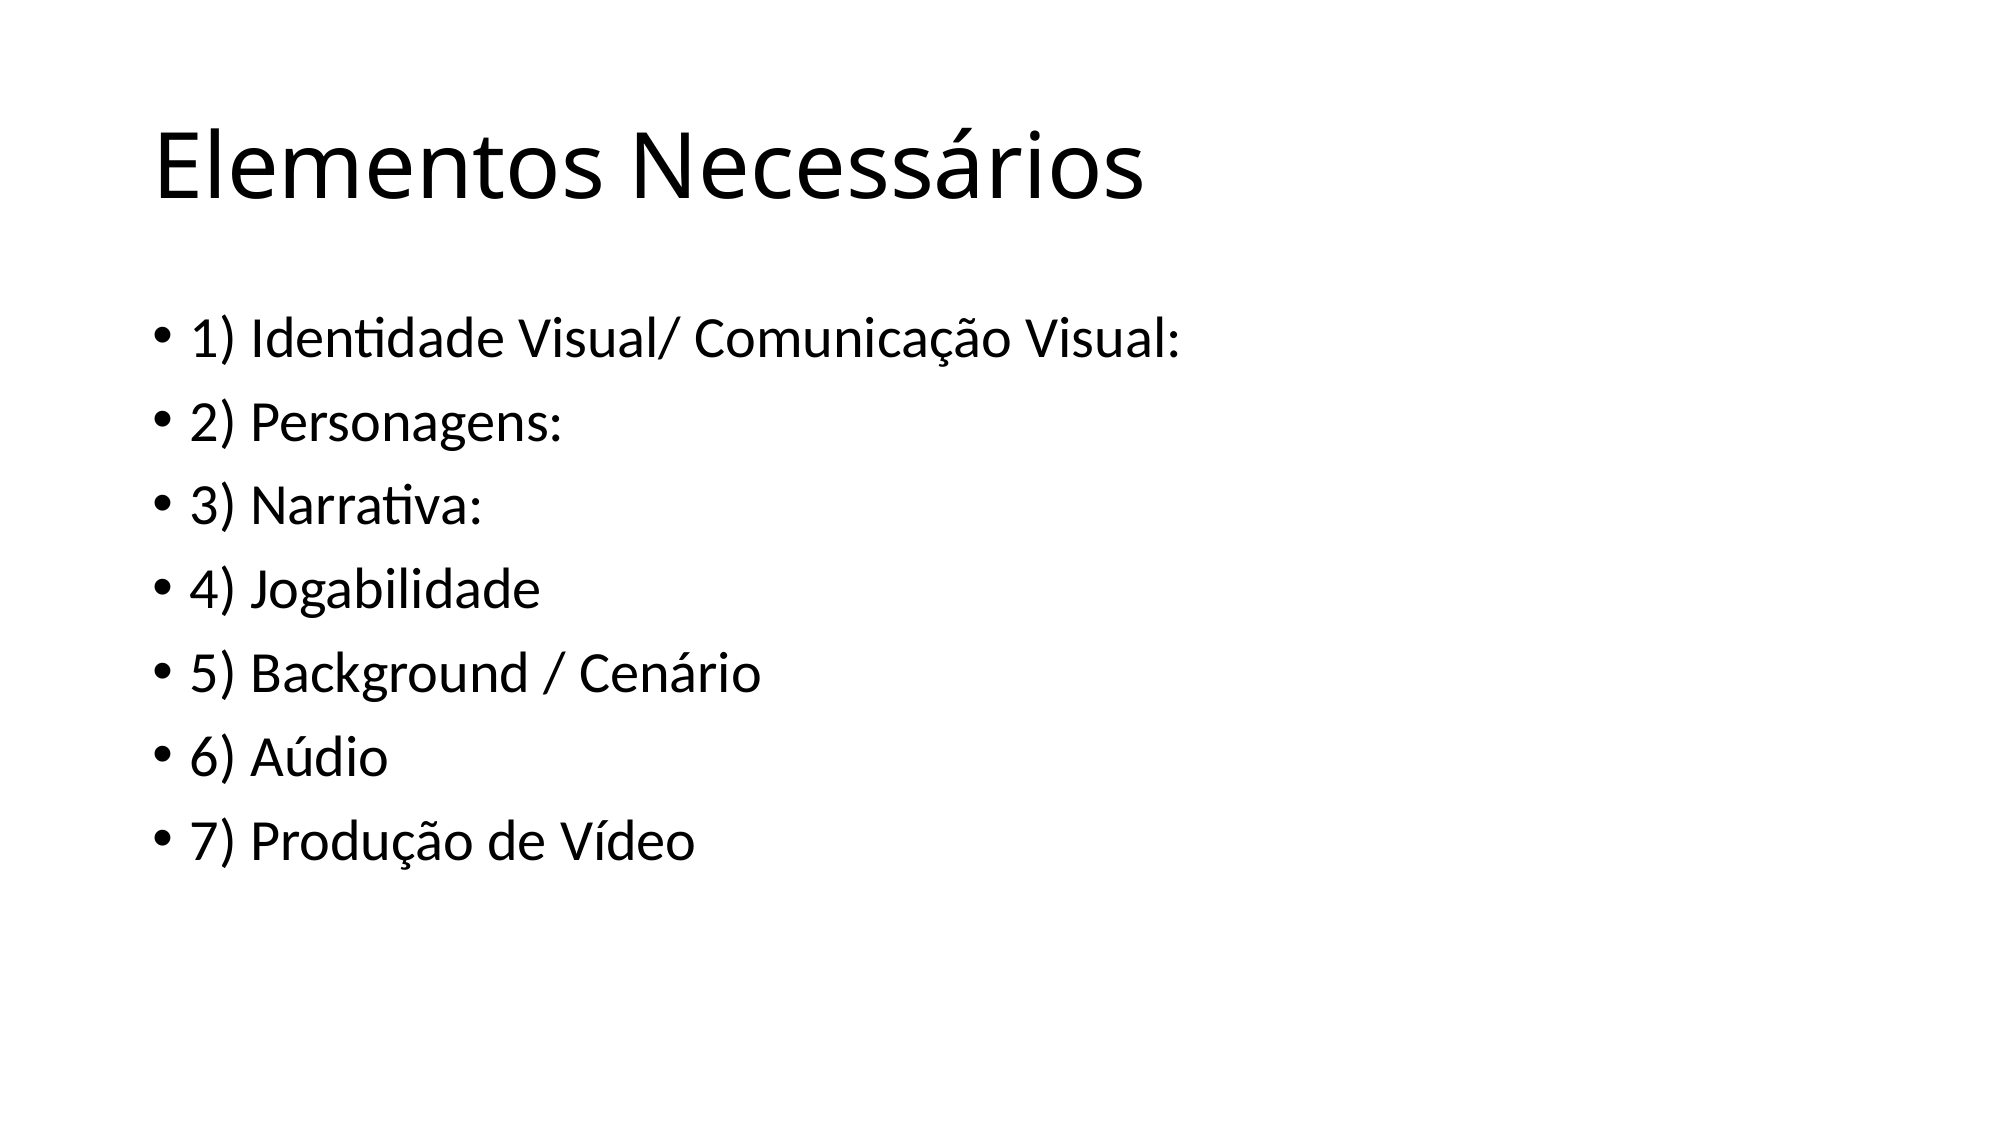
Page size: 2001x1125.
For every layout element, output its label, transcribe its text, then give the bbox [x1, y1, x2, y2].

list 1) Identidade Visual/ Comunicação Visual: 2) Personagens: 3) Narrativa: 4) Jogabilidade 5) Background / Cenário 6) Aúdio 7) Produção de Vídeo [137, 299, 1863, 1014]
title Elementos Necessários [137, 59, 1863, 278]
